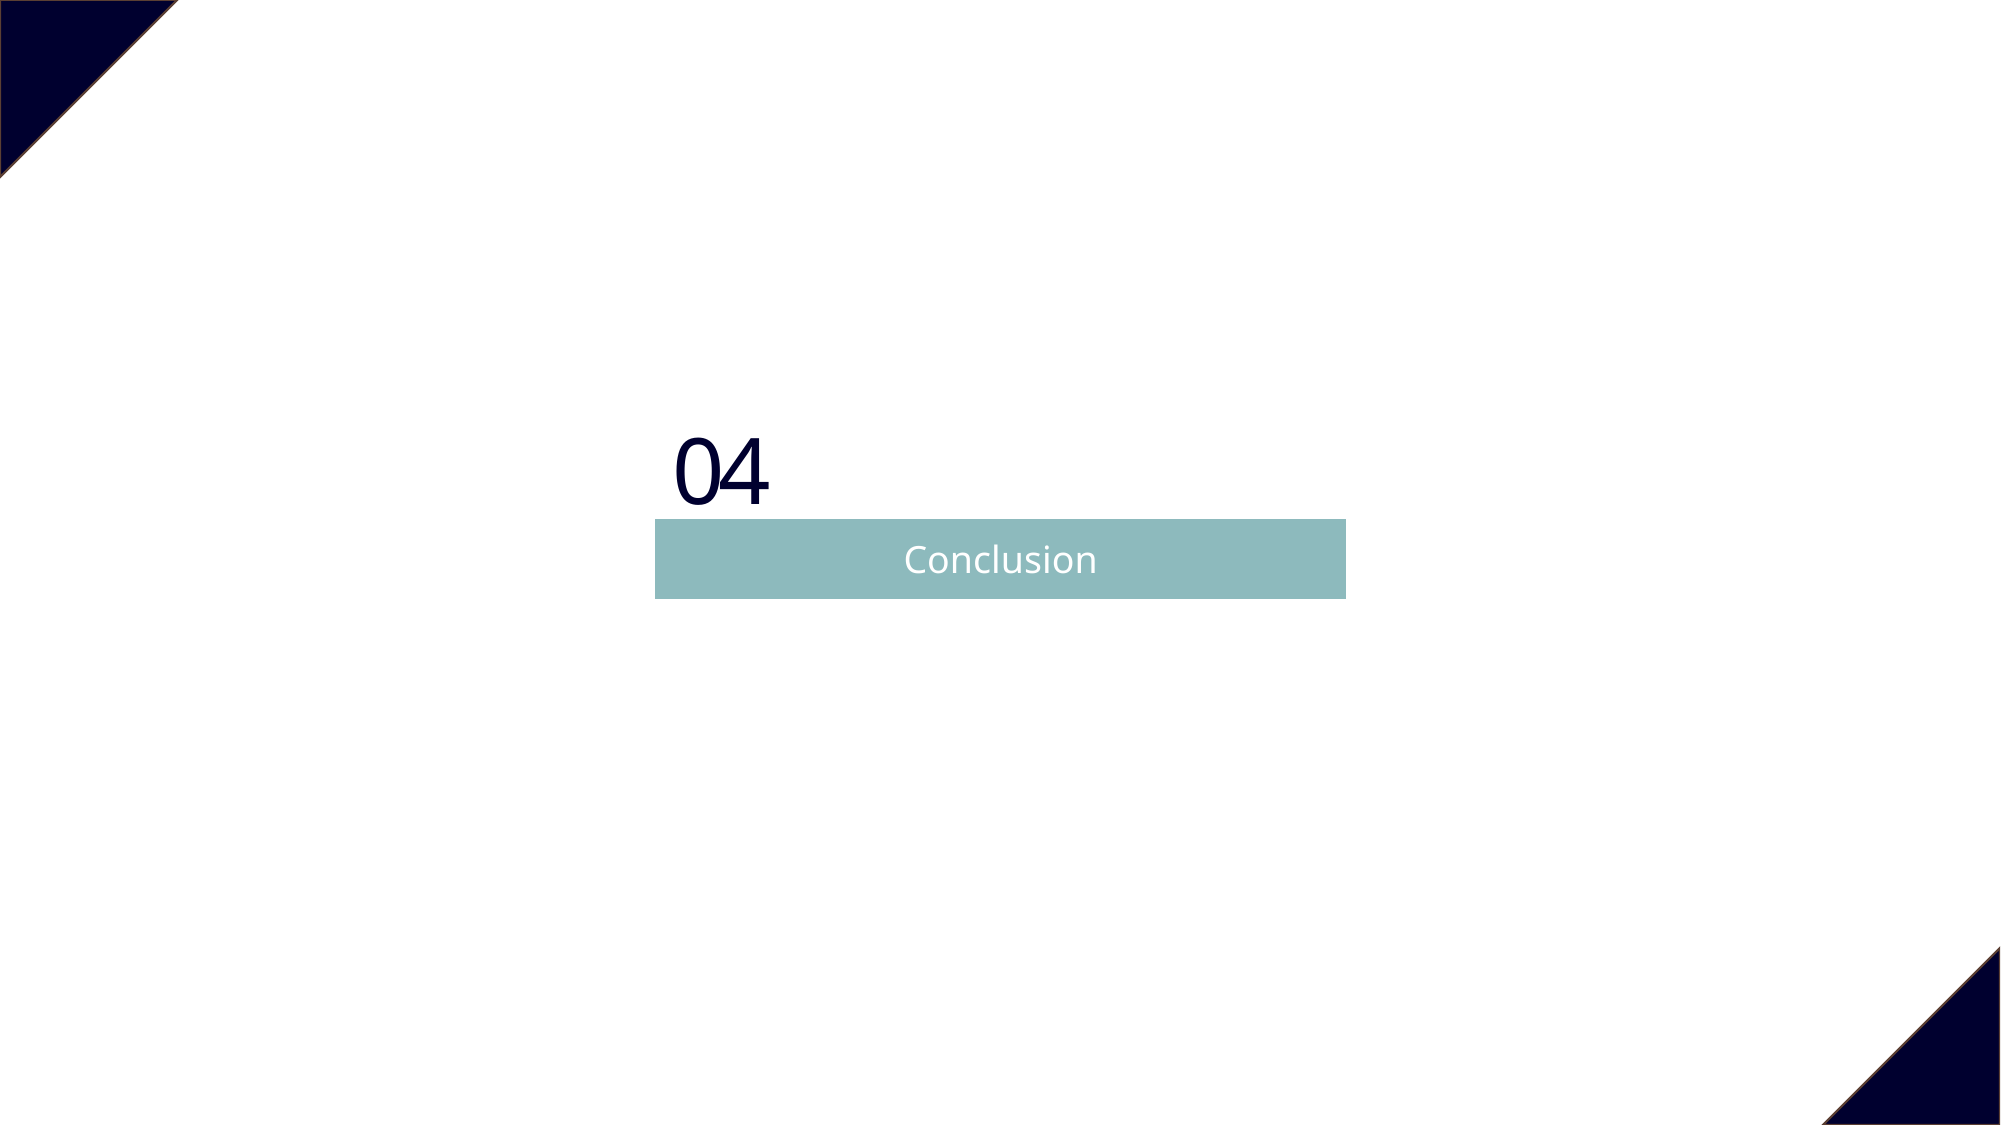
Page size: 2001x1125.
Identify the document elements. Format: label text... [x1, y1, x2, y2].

text_box Conclusion [655, 519, 1346, 599]
text_box 04 [657, 405, 786, 519]
